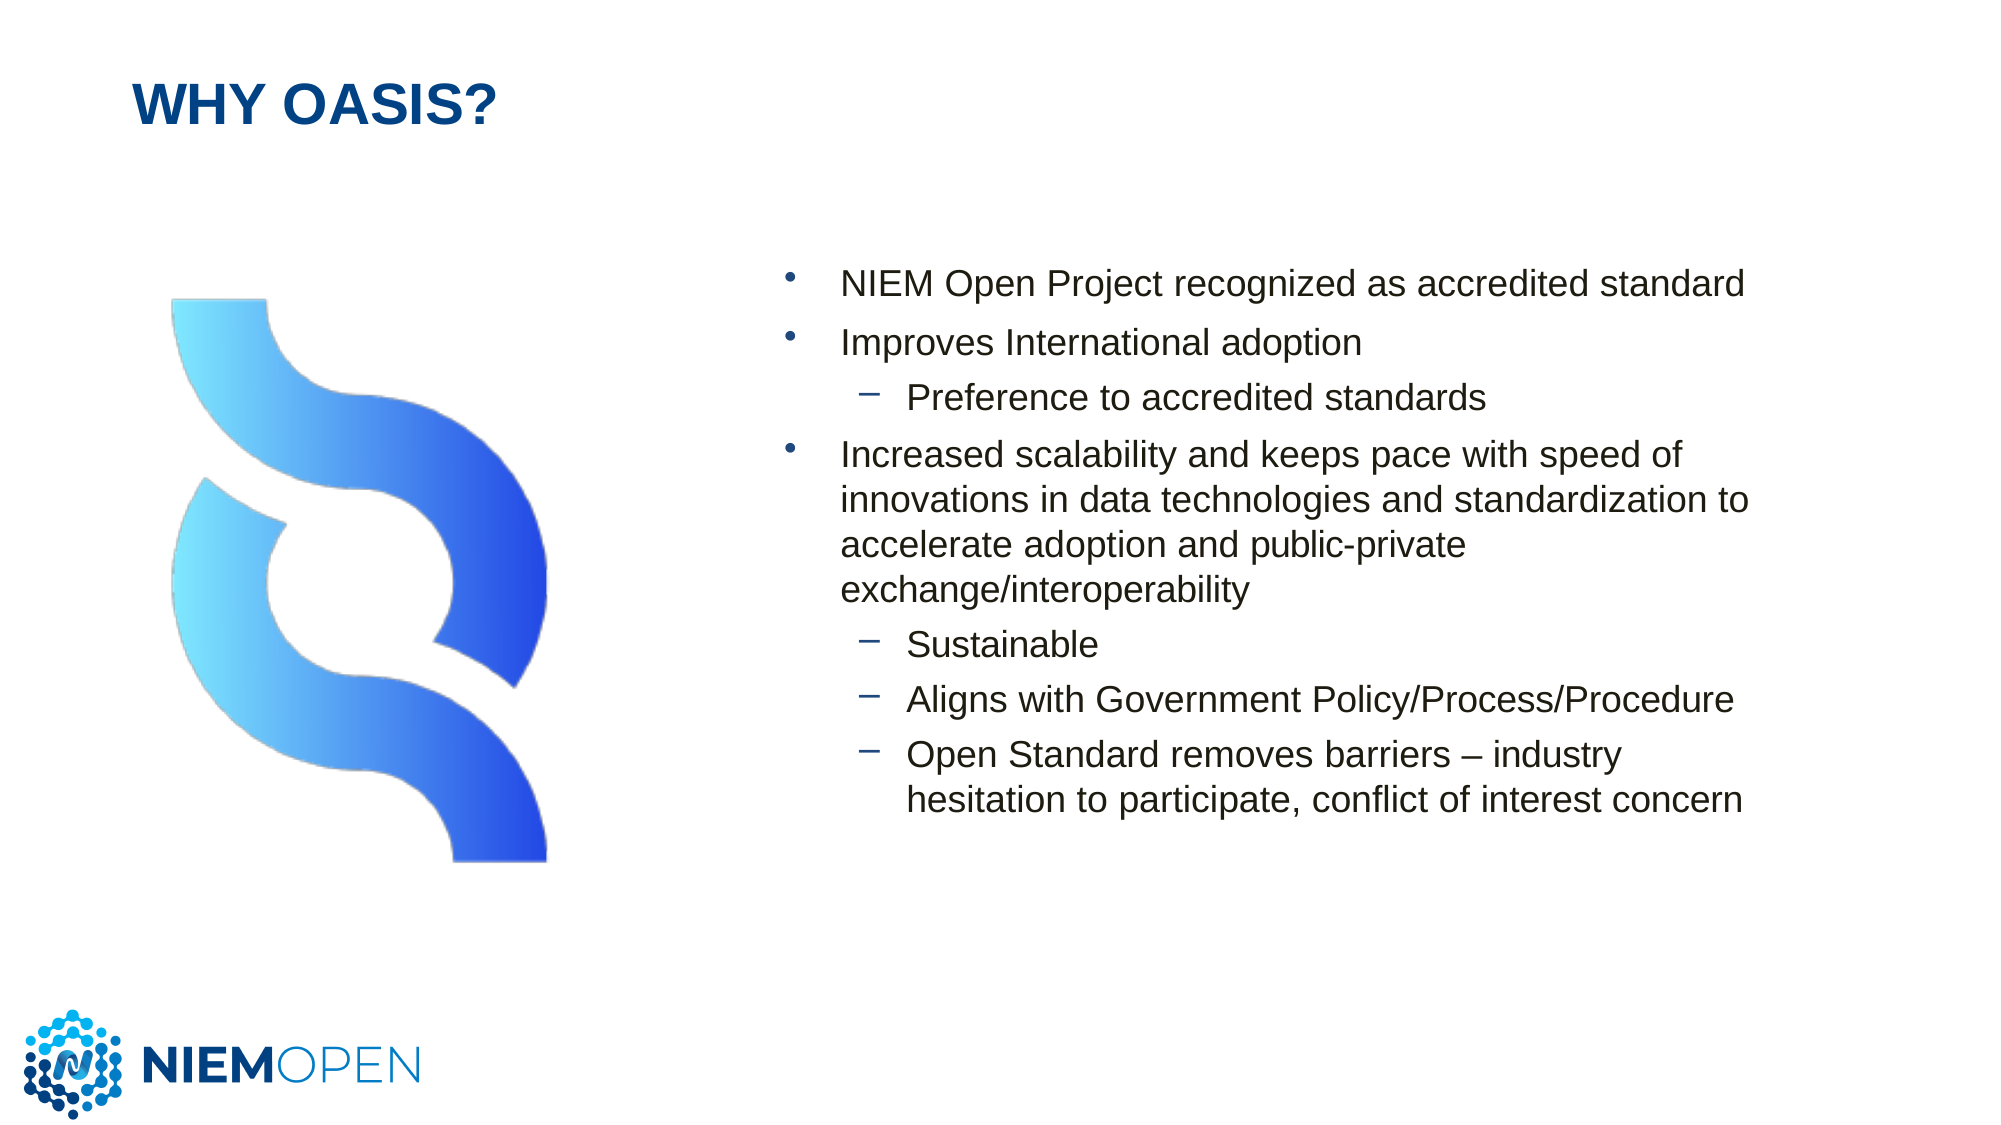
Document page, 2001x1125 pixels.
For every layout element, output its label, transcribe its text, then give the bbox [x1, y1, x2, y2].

picture [19, 1004, 424, 1125]
picture [40, 261, 681, 902]
text_box NIEM Open Project recognized as accredited standard Improves International adoption Preference to accredited standards Increased scalability and keeps pace with speed of innovations in data technologies and standardization to accelerate adoption and public-private exchange/interoperability Sustainable Aligns with Government Policy/Process/Procedure Open Standard removes barriers – industry hesitation to participate, conflict of interest concern [782, 244, 1789, 821]
title Why OASIS? [99, 63, 1900, 254]
